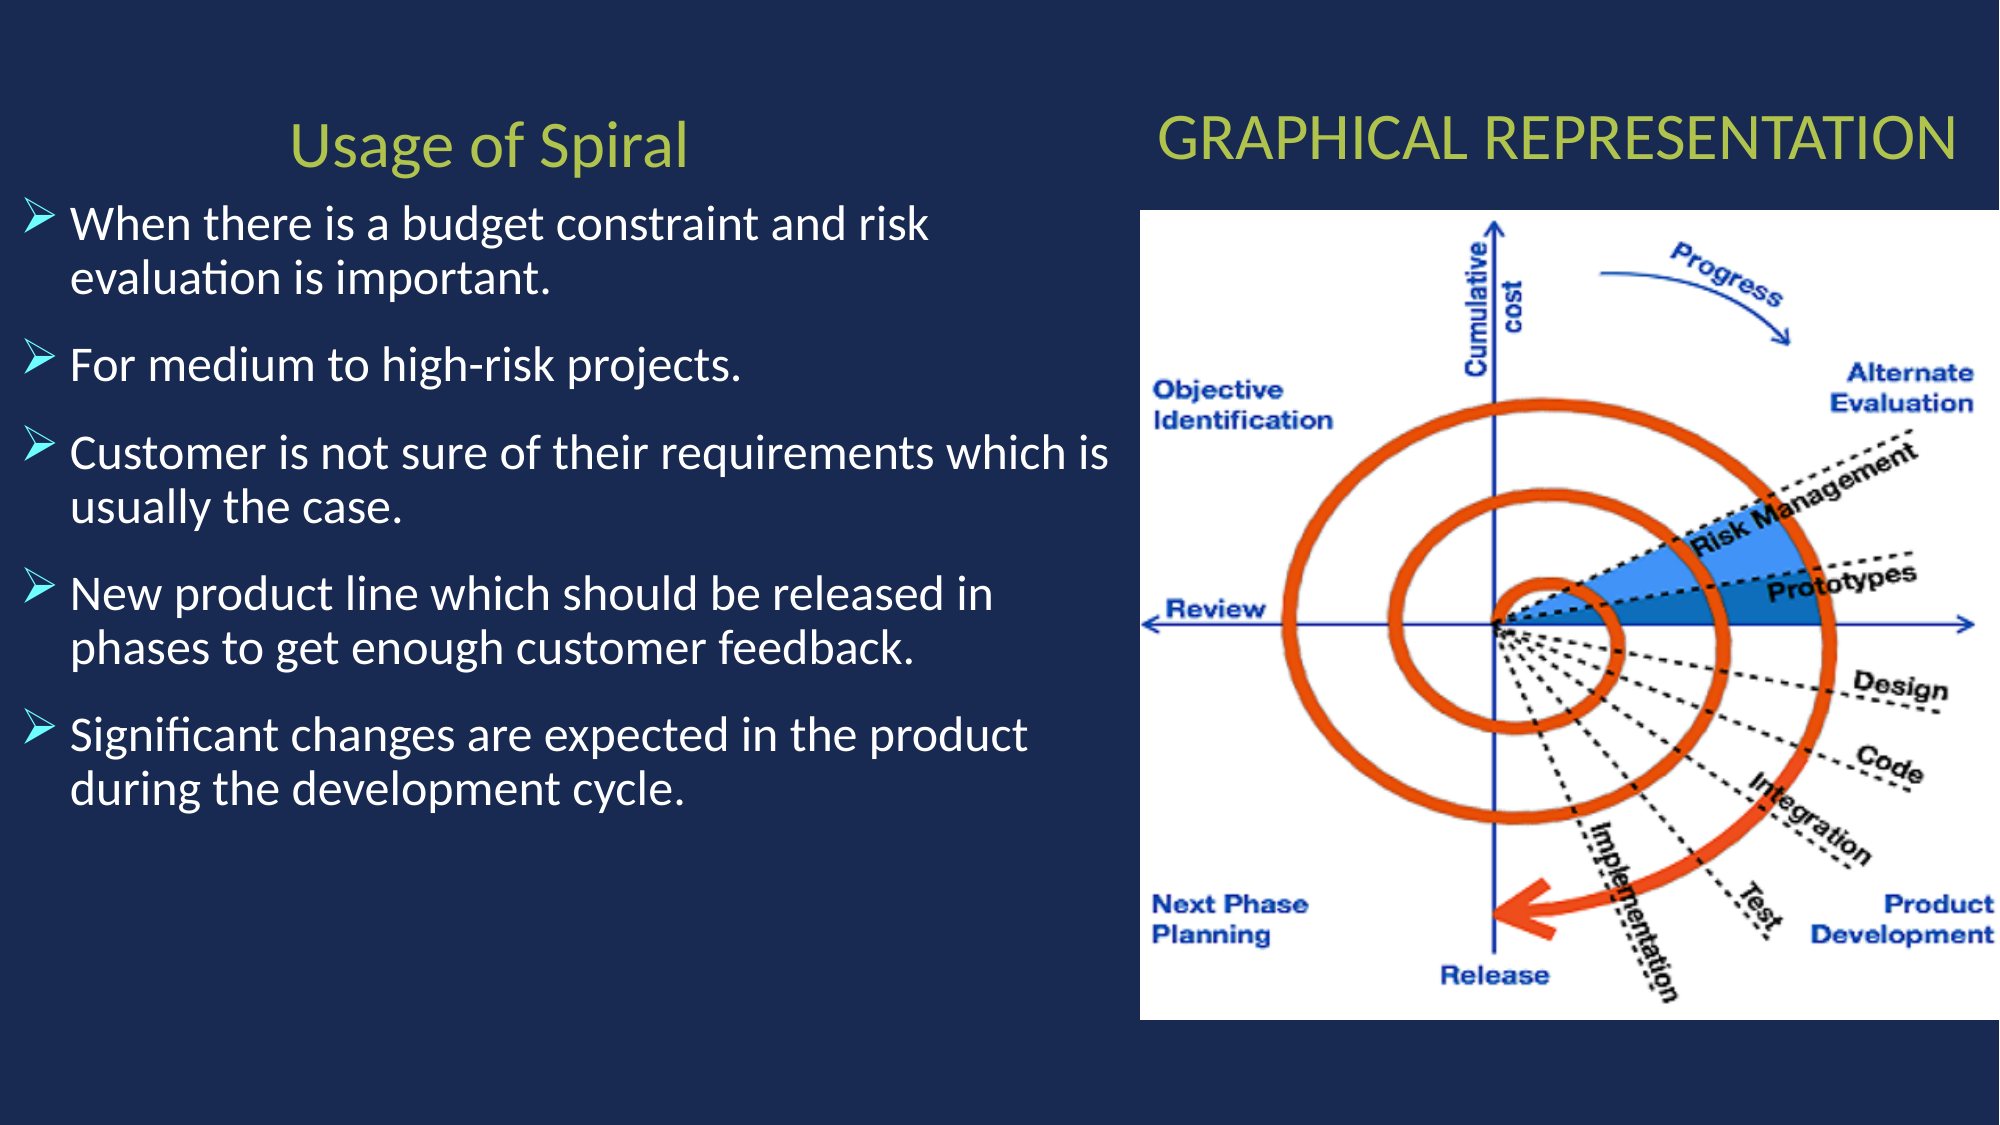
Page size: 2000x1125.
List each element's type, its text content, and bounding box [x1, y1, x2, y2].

picture [1139, 210, 2000, 1020]
text_box Usage of Spiral [0, 105, 980, 187]
list When there is a budget constraint and risk evaluation is important. For medium to high-risk projects. Customer is not sure of their requirements which is usually the case. New product line which should be released in phases to get enough customer feedback. Significant changes are expected in the product during the development cycle. [0, 187, 1164, 1125]
title GRAPHICAL REPRESENTATION [1116, 93, 2000, 185]
